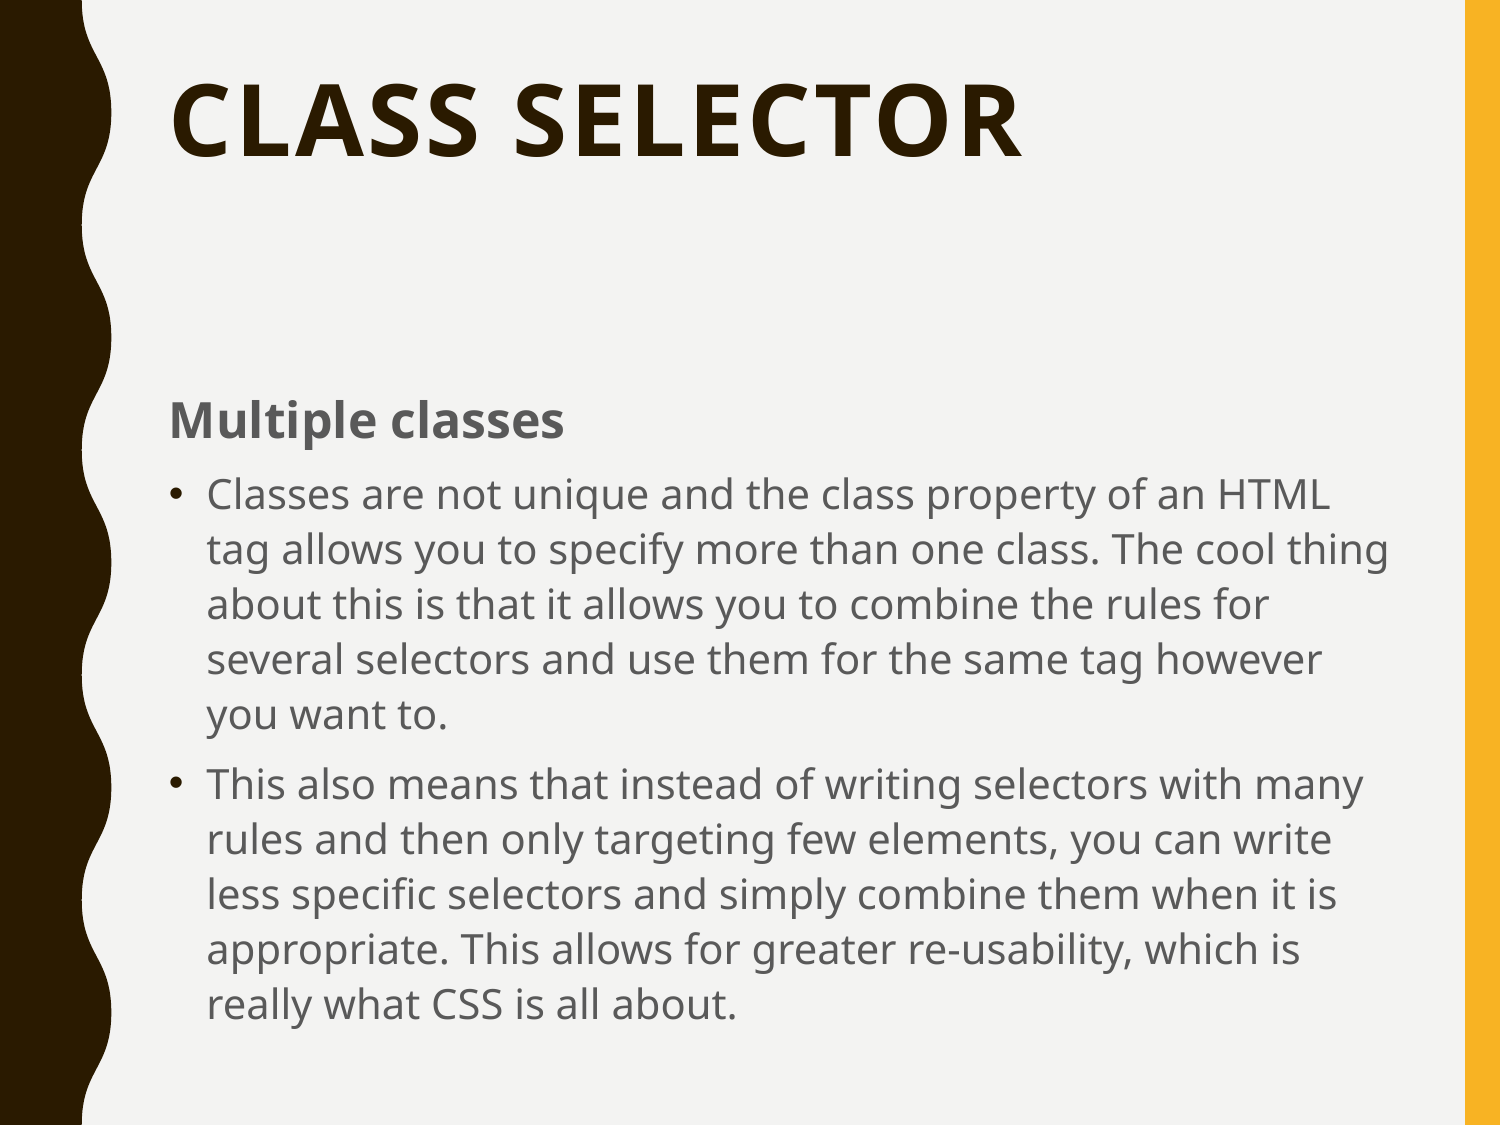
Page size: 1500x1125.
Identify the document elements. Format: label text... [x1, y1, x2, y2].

list Multiple classes Classes are not unique and the class property of an HTML tag allows you to specify more than one class. The cool thing about this is that it allows you to combine the rules for several selectors and use them for the same tag however you want to. This also means that instead of writing selectors with many rules and then only targeting few elements, you can write less specific selectors and simply combine them when it is appropriate. This allows for greater re-usability, which is really what CSS is all about. [154, 375, 1407, 965]
title Class selector [154, 62, 1407, 308]
